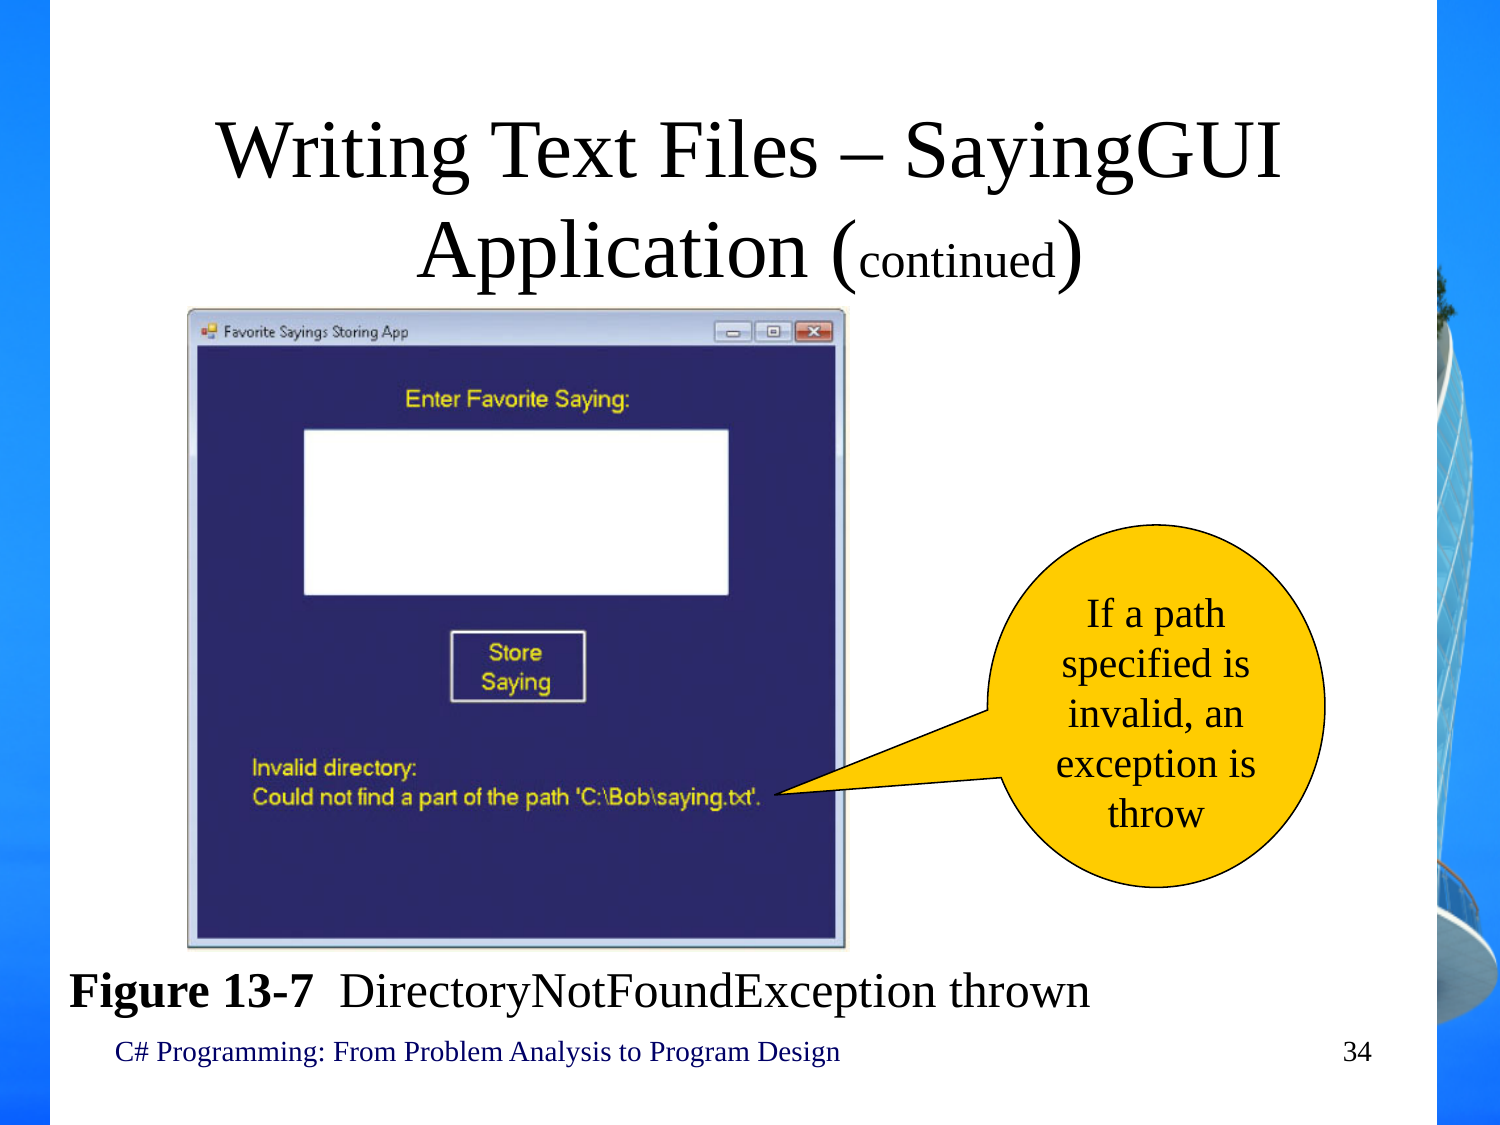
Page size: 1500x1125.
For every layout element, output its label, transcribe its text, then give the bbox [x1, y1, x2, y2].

title Writing Text Files – SayingGUI Application (continued) [112, 99, 1388, 288]
footer C# Programming: From Problem Analysis to Program Design [99, 1025, 988, 1101]
text_box Figure 13-7 DirectoryNotFoundException thrown [54, 949, 1107, 1025]
picture [0, 0, 50, 1125]
picture [1437, 0, 1500, 1125]
text_box If a path specified is invalid, an exception is throw [854, 524, 1325, 888]
picture [187, 305, 851, 952]
slide_number 34 [1074, 1024, 1388, 1101]
